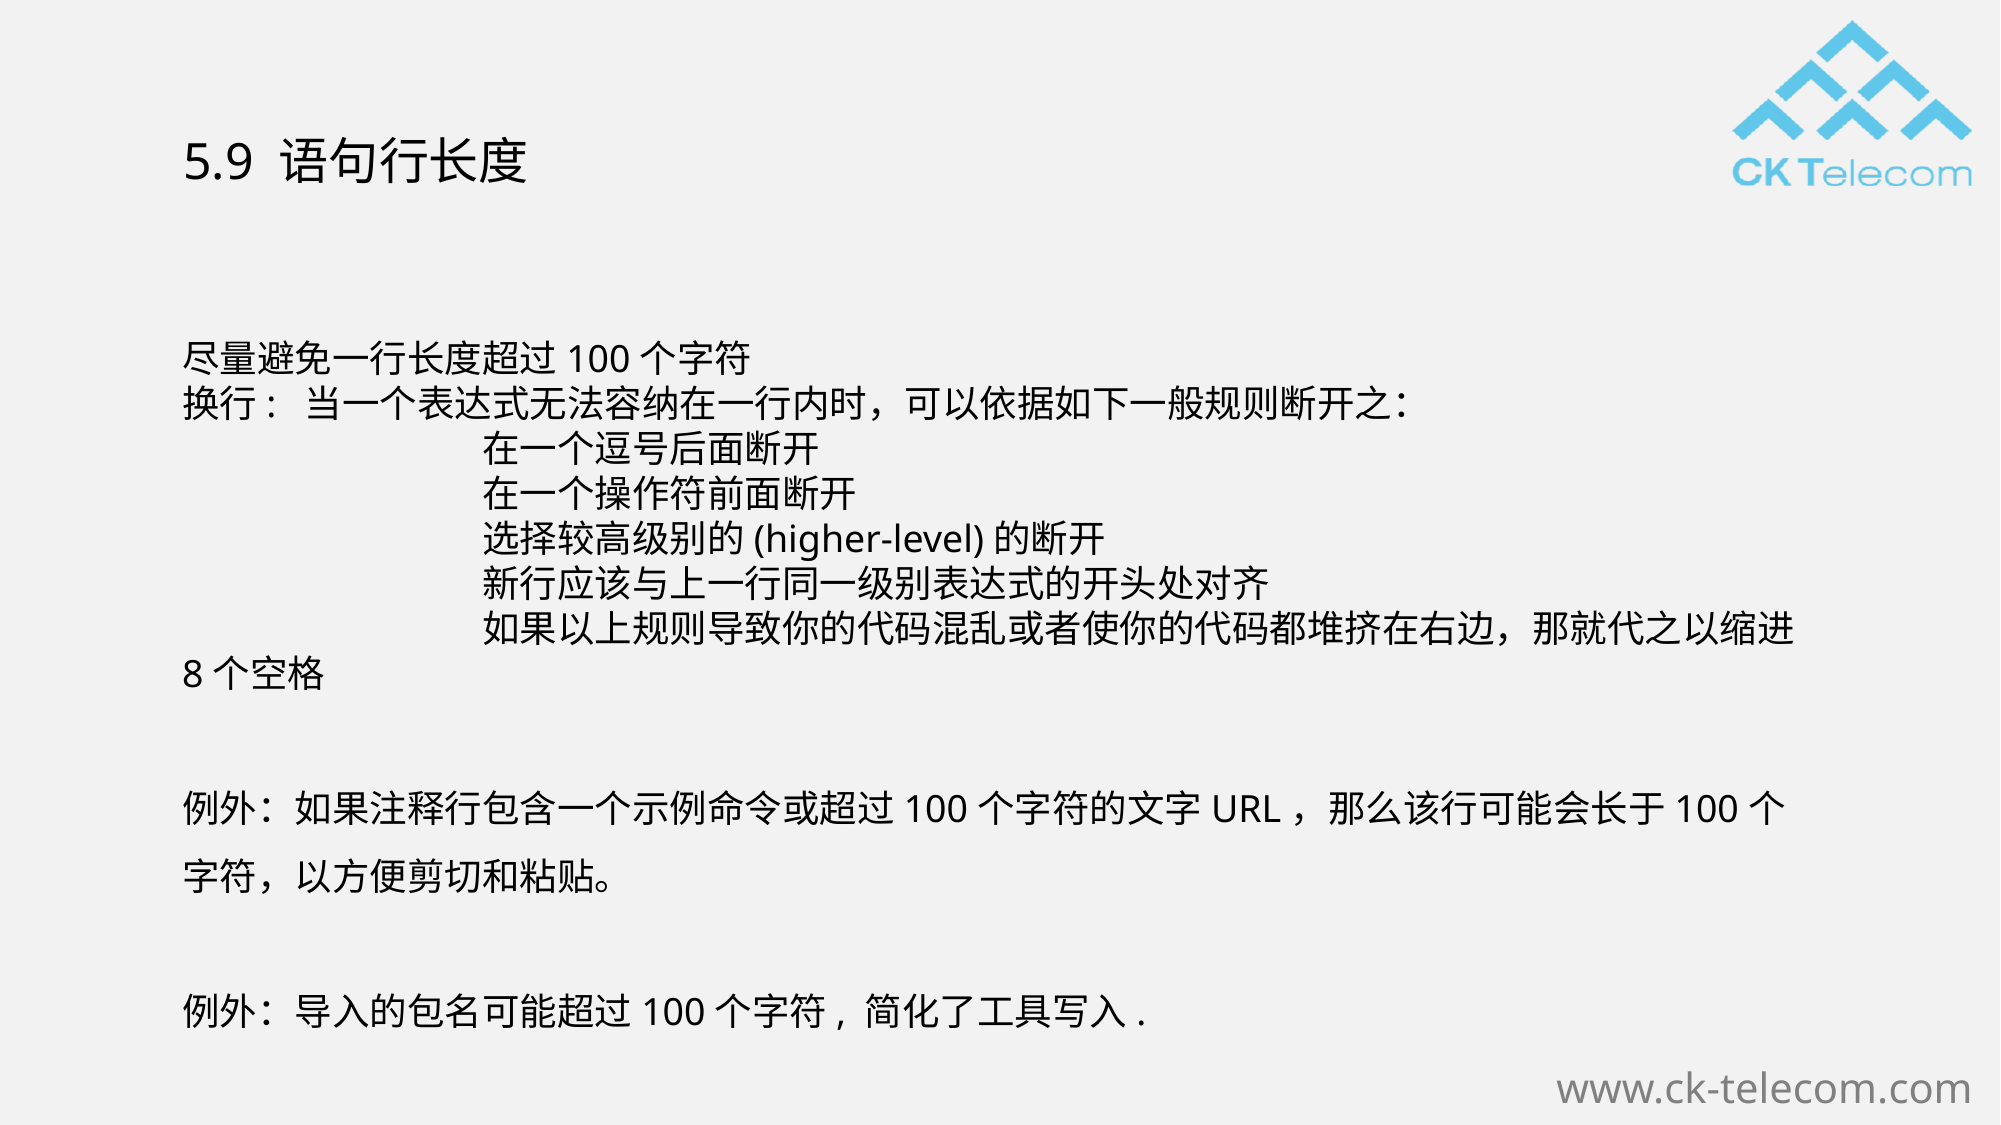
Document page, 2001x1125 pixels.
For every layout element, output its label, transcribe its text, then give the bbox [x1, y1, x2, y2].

text_box 尽量避免一行长度超过100个字符 换行: 当一个表达式无法容纳在一行内时，可以依据如下一般规则断开之： 在一个逗号后面断开 在一个操作符前面断开 选择较高级别的(higher-level)的断开 新行应该与上一行同一级别表达式的开头处对齐 如果以上规则导致你的代码混乱或者使你的代码都堆挤在右边，那就代之以缩进8个空格 例外：如果注释行包含一个示例命令或超过100个字符的文字URL，那么该行可能会长于100个字符，以方便剪切和粘贴。 例外：导入的包名可能超过100个字符, 简化了工具写入. [167, 305, 1820, 1040]
text_box www.ck-telecom.com [1541, 1054, 1988, 1120]
picture [1732, 20, 1972, 187]
text_box 5.9 语句行长度 [168, 128, 1436, 198]
